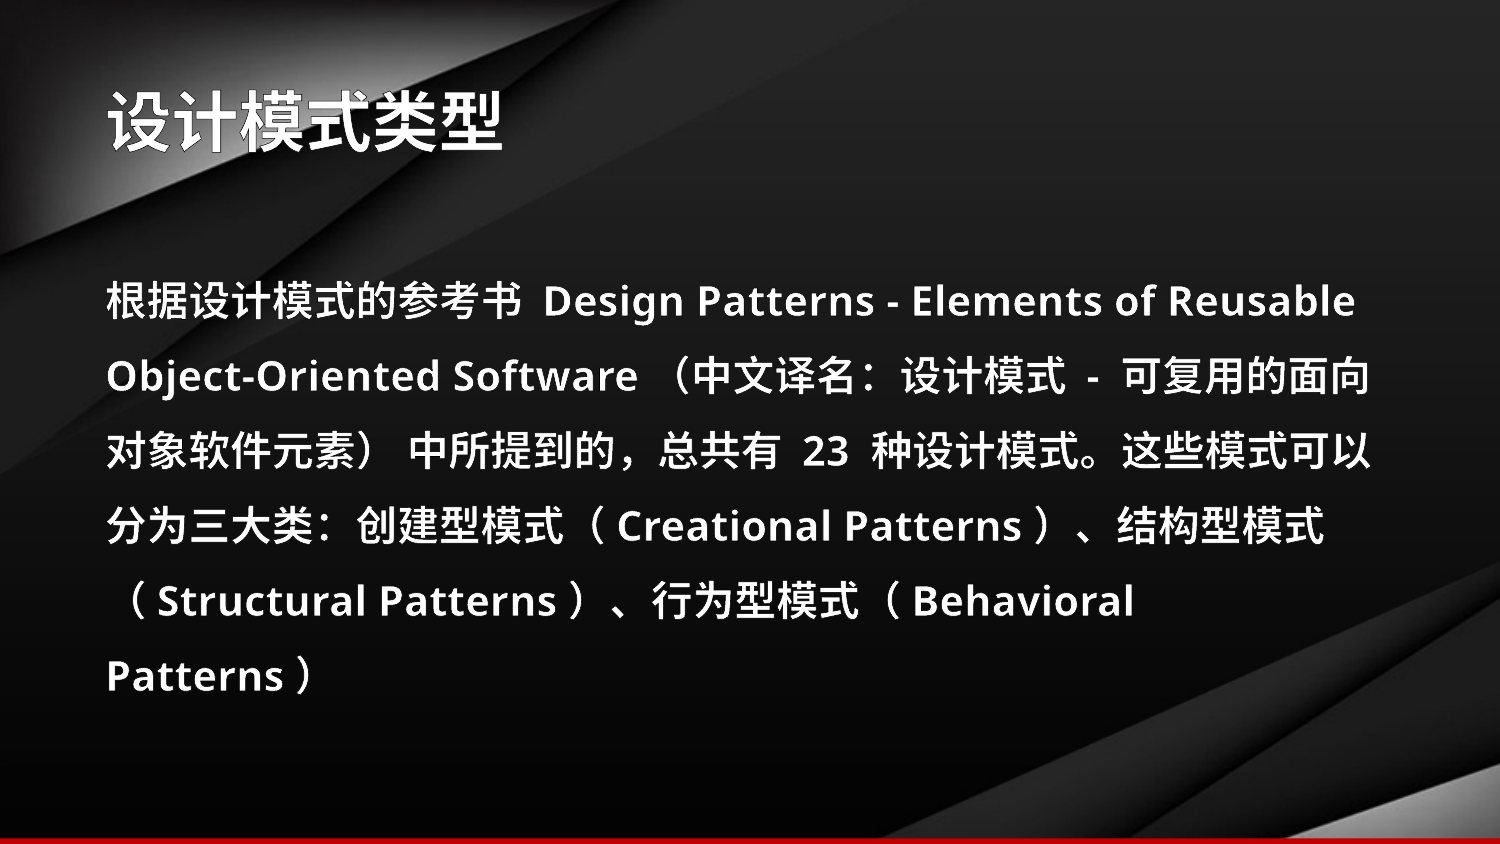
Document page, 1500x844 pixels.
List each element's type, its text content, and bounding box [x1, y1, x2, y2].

text_box 设计模式类型 [104, 79, 877, 160]
text_box 根据设计模式的参考书 Design Patterns - Elements of Reusable Object-Oriented Software（中文译名：设计模式 - 可复用的面向对象软件元素） 中所提到的，总共有 23 种设计模式。这些模式可以分为三大类：创建型模式（Creational Patterns）、结构型模式（Structural Patterns）、行为型模式（Behavioral Patterns） [105, 249, 1373, 800]
picture [0, 0, 1500, 838]
